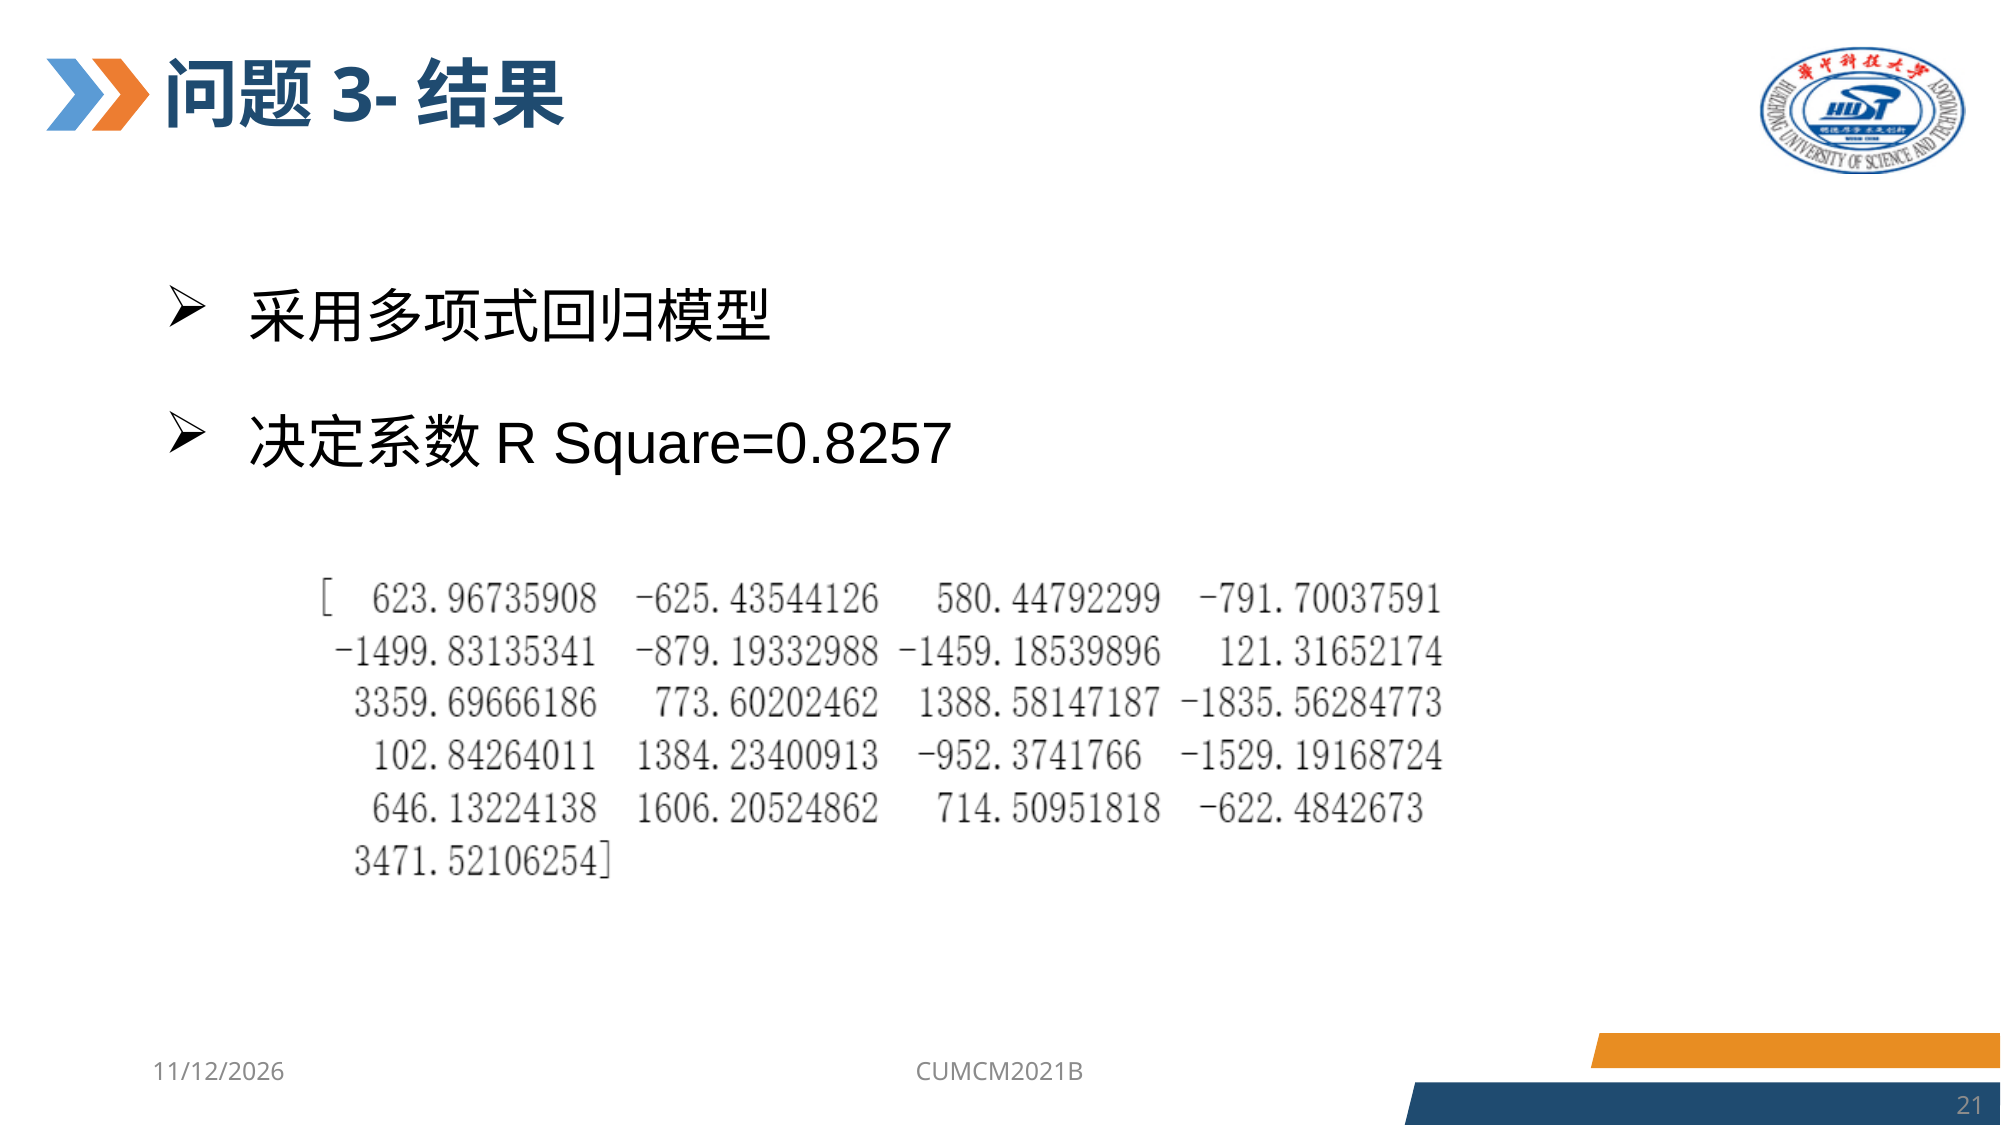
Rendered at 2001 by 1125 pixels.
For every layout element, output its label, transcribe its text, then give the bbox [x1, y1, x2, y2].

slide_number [137, 1042, 588, 1103]
slide_number 21 [1549, 1076, 2000, 1125]
picture [290, 556, 1517, 905]
title 问题3-结果 [149, 49, 1875, 146]
footer CUMCM2021B [662, 1042, 1338, 1103]
picture [1759, 46, 1966, 174]
list 采用多项式回归模型 决定系数R Square=0.8257 [149, 236, 1875, 980]
